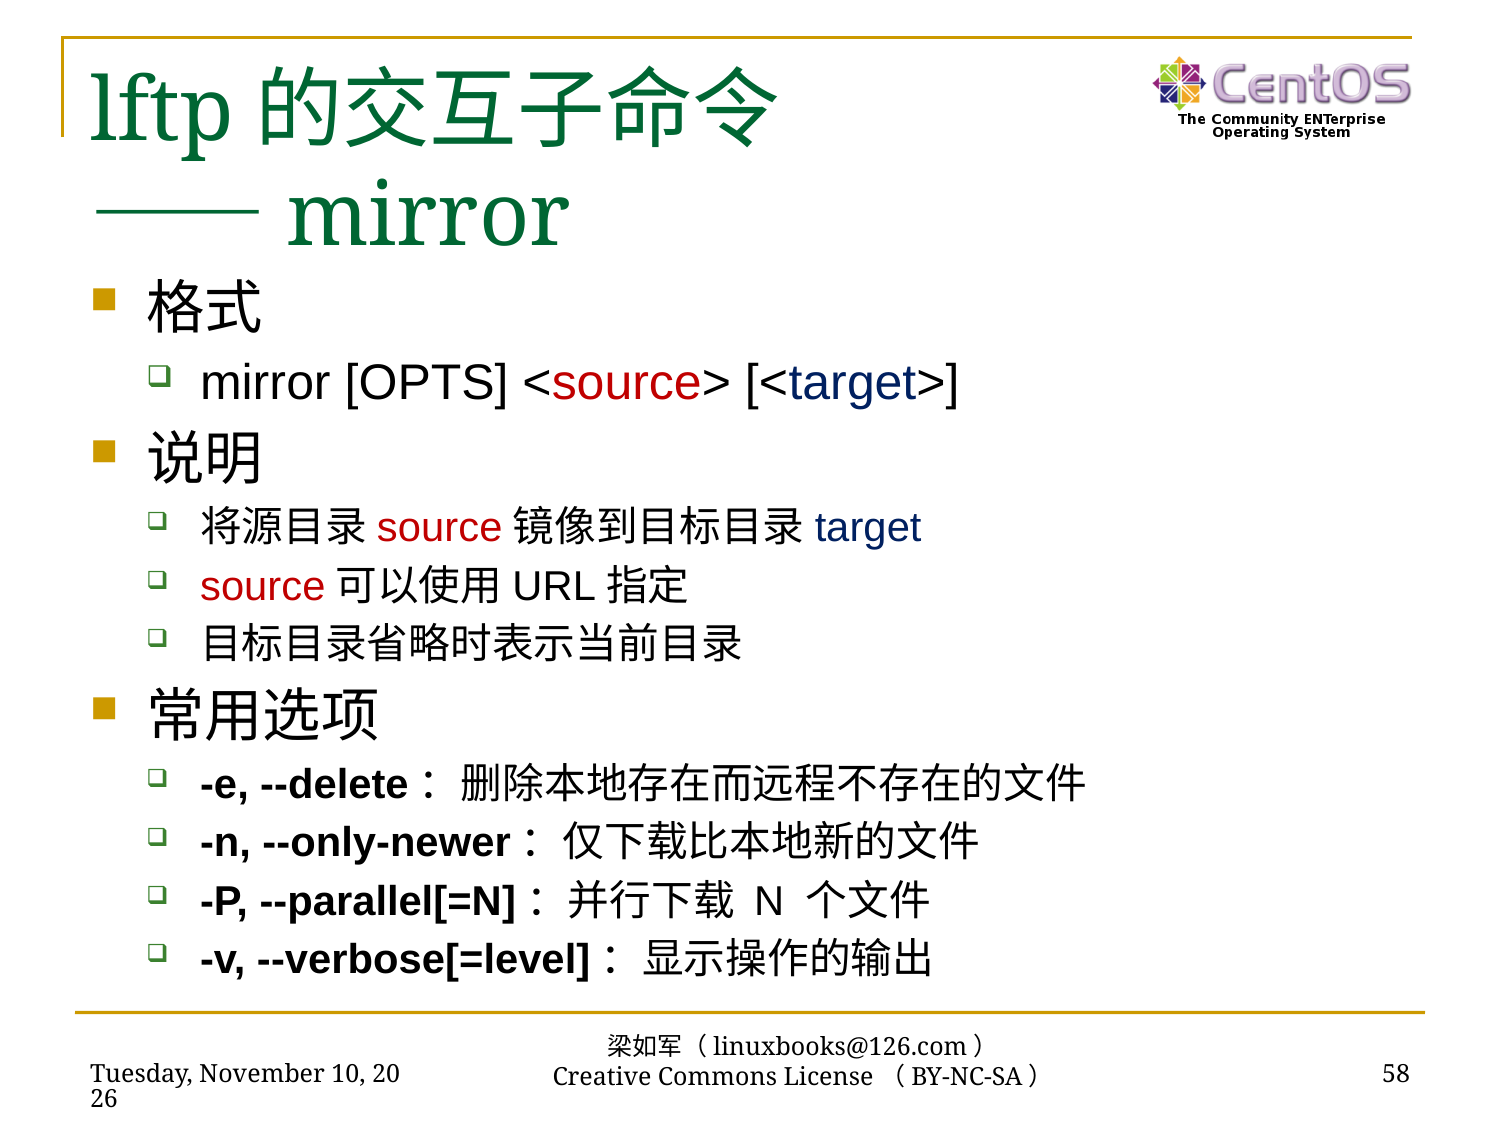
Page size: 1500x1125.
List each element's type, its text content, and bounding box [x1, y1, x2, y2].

title lftp的交互子命令 ——mirror [74, 45, 1426, 233]
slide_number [74, 1023, 426, 1100]
list 格式 mirror [OPTS] <source> [<target>] 说明 将源目录source镜像到目标目录target source可以使用URL指定 目标目录省略时表示当前目录 常用选项 -e, --delete：删除本地存在而远程不存在的文件 -n, --only-newer：仅下载比本地新的文件 -P, --parallel[=N]：并行下载 N 个文件 -v, --verbose[=level]：显示操作的输出 [74, 262, 1426, 1006]
footer 梁如军（linuxbooks@126.com） Creative Commons License（BY-NC-SA） [359, 1022, 1247, 1099]
slide_number 58 [1074, 1023, 1426, 1100]
